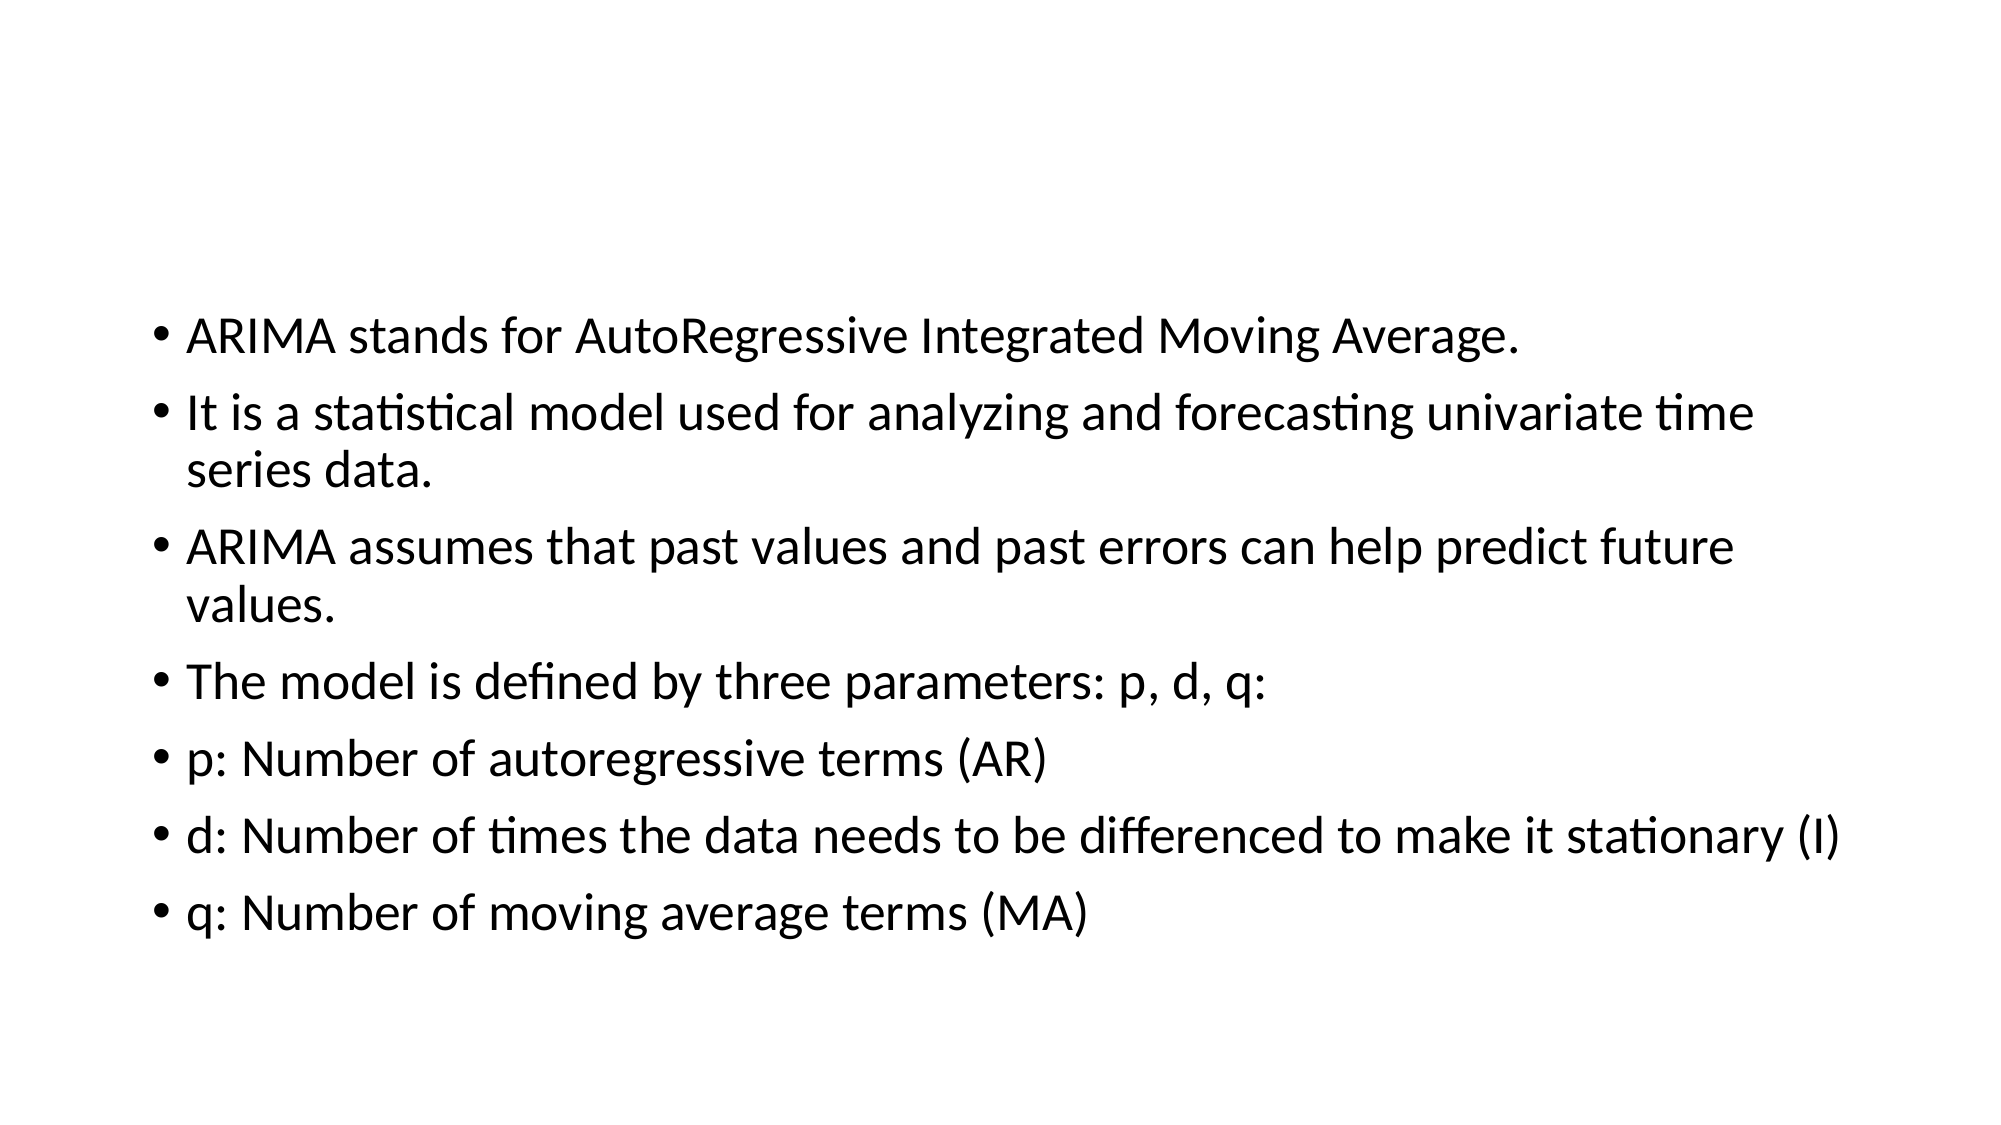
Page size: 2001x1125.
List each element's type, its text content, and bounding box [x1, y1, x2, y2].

list ARIMA stands for AutoRegressive Integrated Moving Average. It is a statistical model used for analyzing and forecasting univariate time series data. ARIMA assumes that past values and past errors can help predict future values. The model is defined by three parameters: p, d, q: p: Number of autoregressive terms (AR) d: Number of times the data needs to be differenced to make it stationary (I) q: Number of moving average terms (MA) [137, 299, 1863, 1014]
